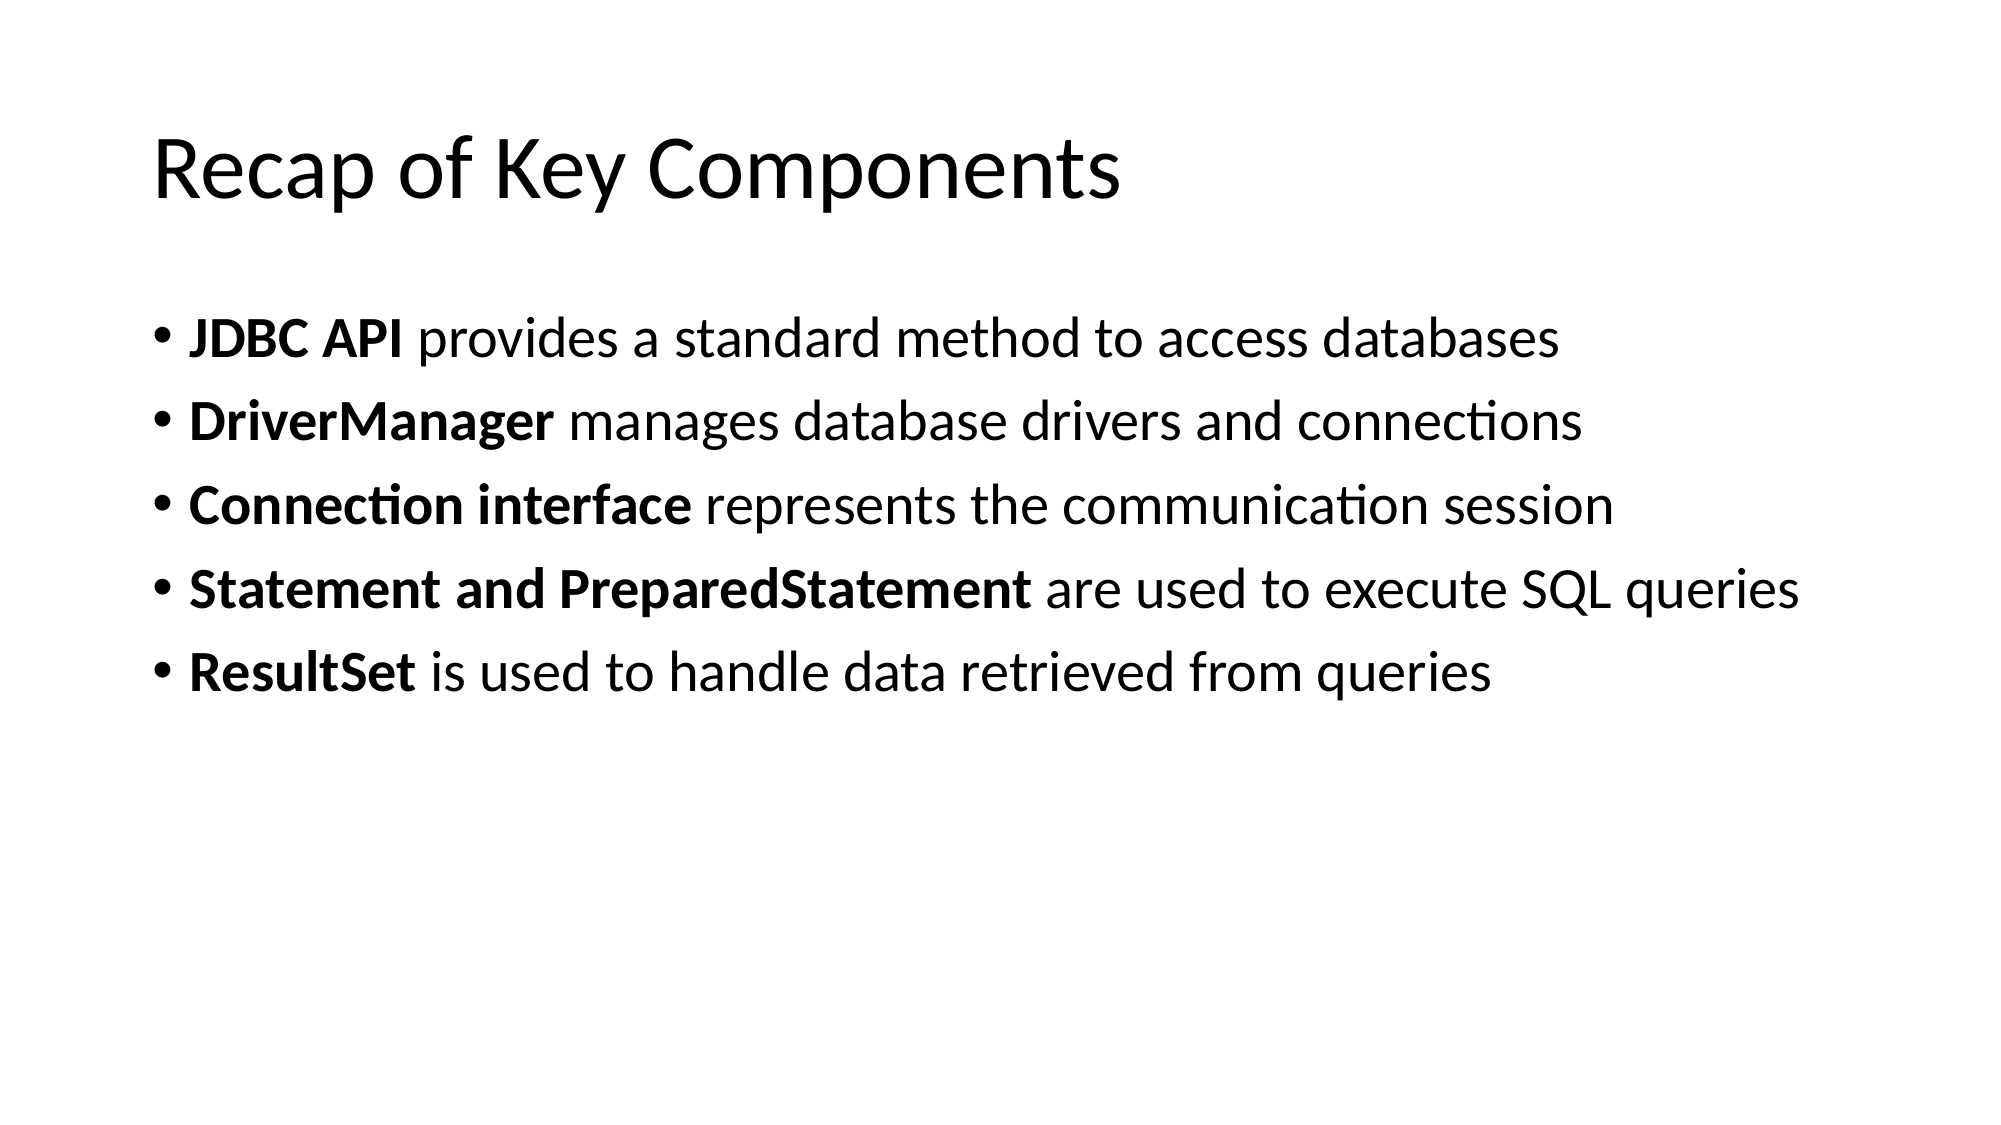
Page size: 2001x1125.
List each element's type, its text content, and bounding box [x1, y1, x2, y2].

title Recap of Key Components [137, 59, 1863, 278]
list JDBC API provides a standard method to access databases DriverManager manages database drivers and connections Connection interface represents the communication session Statement and PreparedStatement are used to execute SQL queries ResultSet is used to handle data retrieved from queries [137, 299, 1863, 1014]
